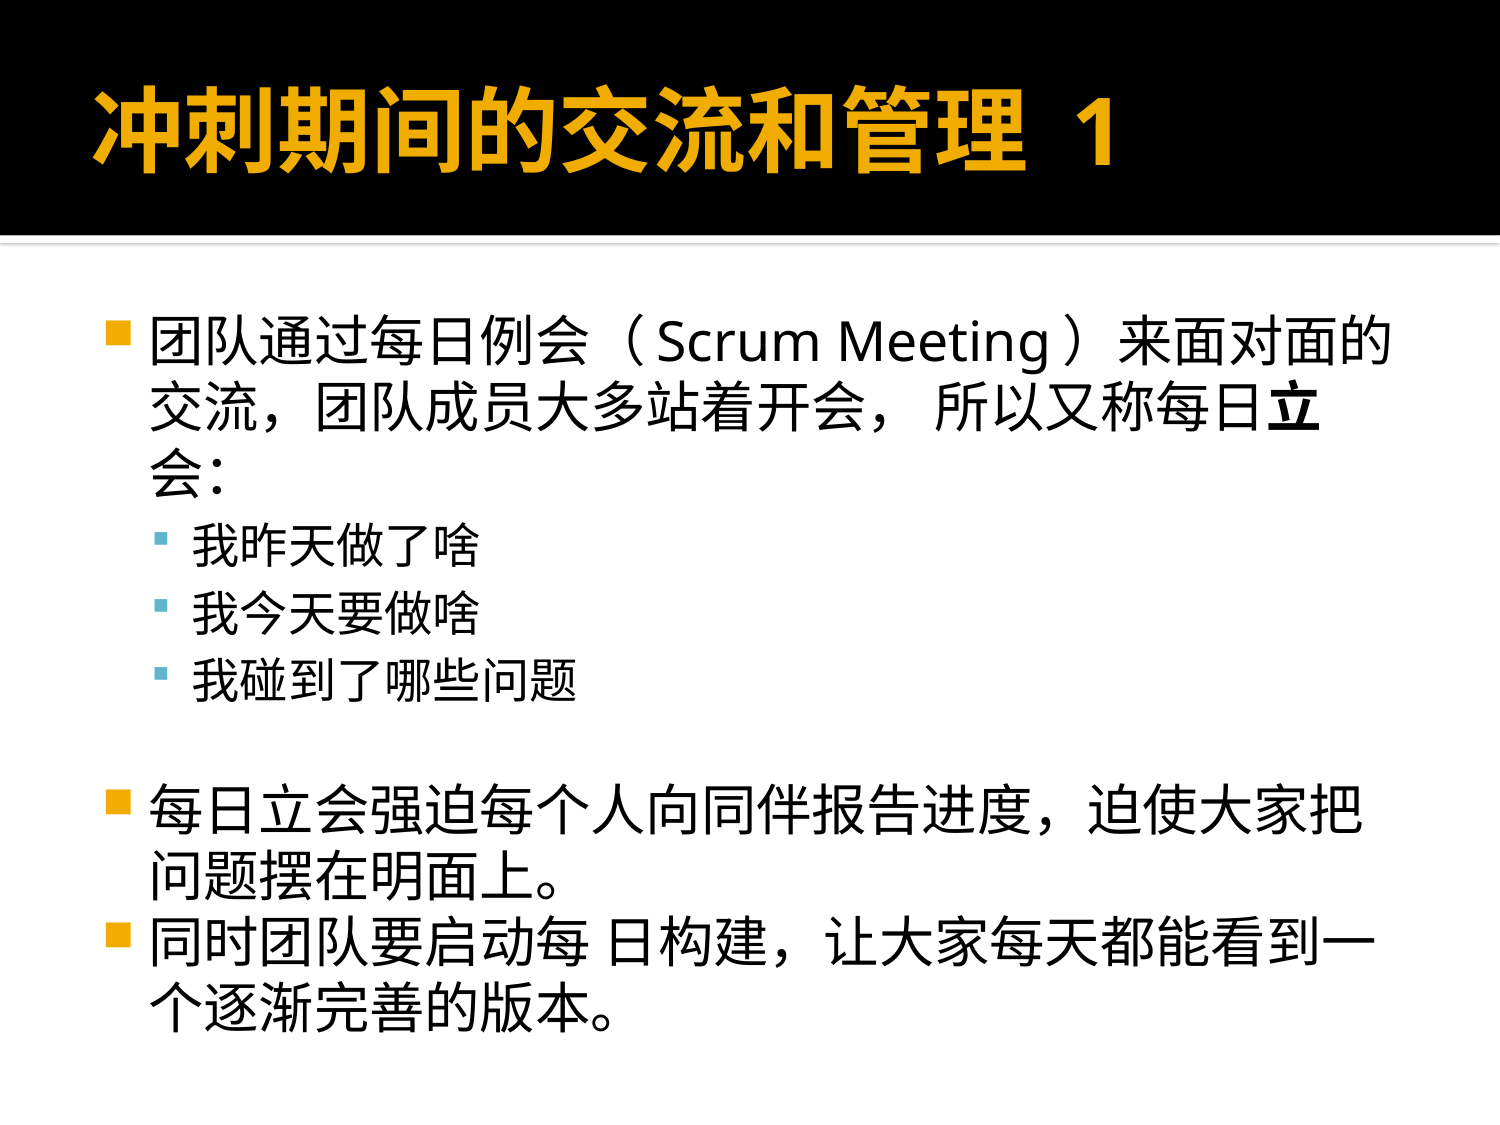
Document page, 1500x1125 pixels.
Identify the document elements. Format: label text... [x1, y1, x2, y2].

list 团队通过每日例会（Scrum Meeting）来面对面的交流，团队成员大多站着开会， 所以又称每日立会： 我昨天做了啥 我今天要做啥 我碰到了哪些问题 每日立会强迫每个人向同伴报告进度，迫使大家把问题摆在明面上。 同时团队要启动每 日构建，让大家每天都能看到一个逐渐完善的版本。 [75, 291, 1425, 1050]
title 冲刺期间的交流和管理 1 [75, 25, 1425, 231]
